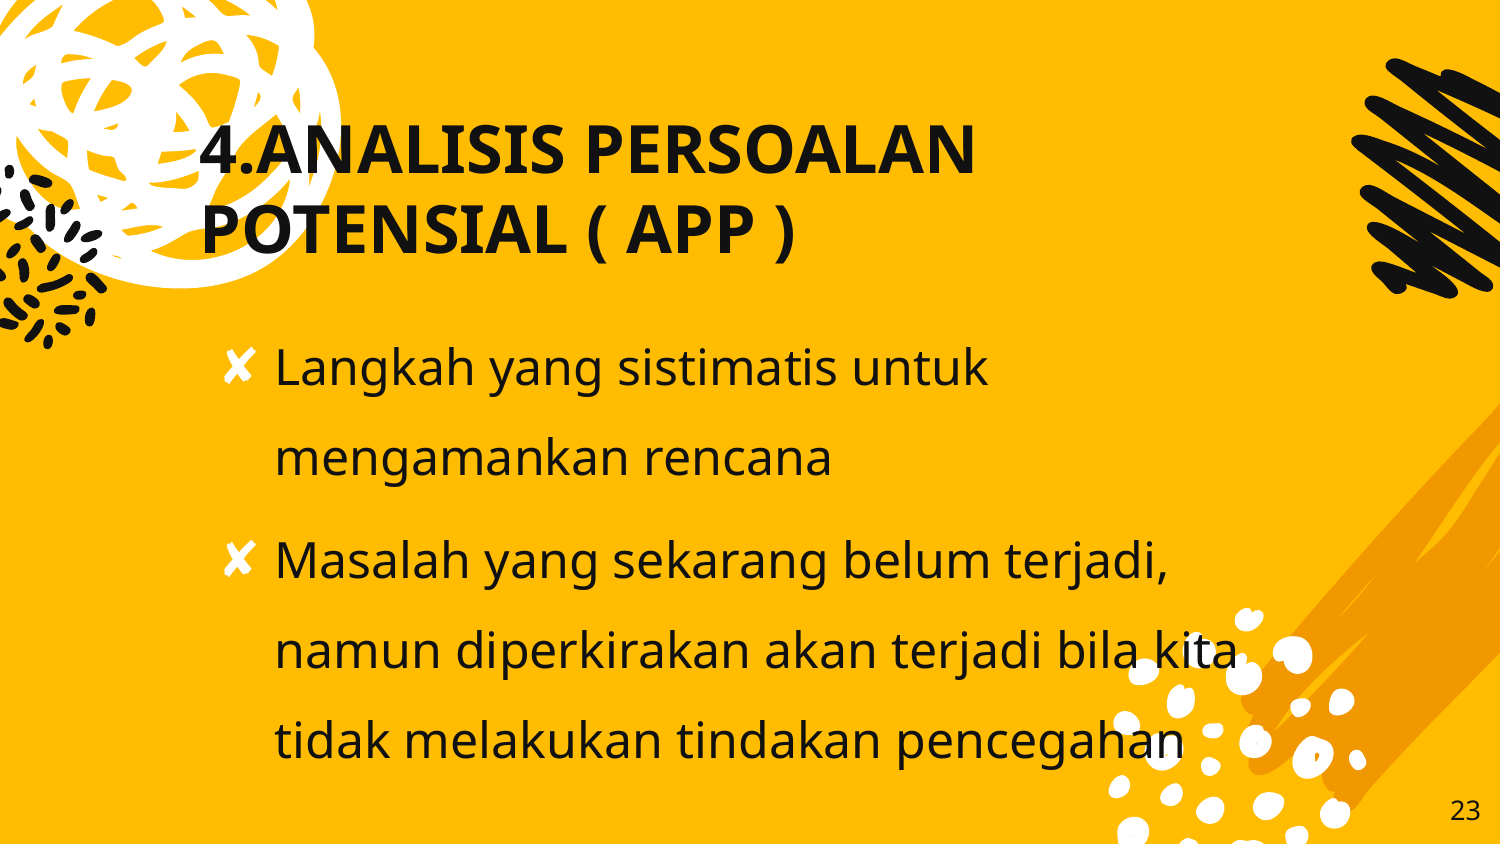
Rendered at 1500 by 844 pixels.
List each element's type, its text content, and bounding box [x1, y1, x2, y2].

title 4.ANALISIS PERSOALAN POTENSIAL ( APP ) [199, 164, 1301, 267]
slide_number 23 [1391, 779, 1482, 844]
list Langkah yang sistimatis untuk mengamankan rencana Masalah yang sekarang belum terjadi, namun diperkirakan akan terjadi bila kita tidak melakukan tindakan pencegahan [199, 305, 1301, 715]
